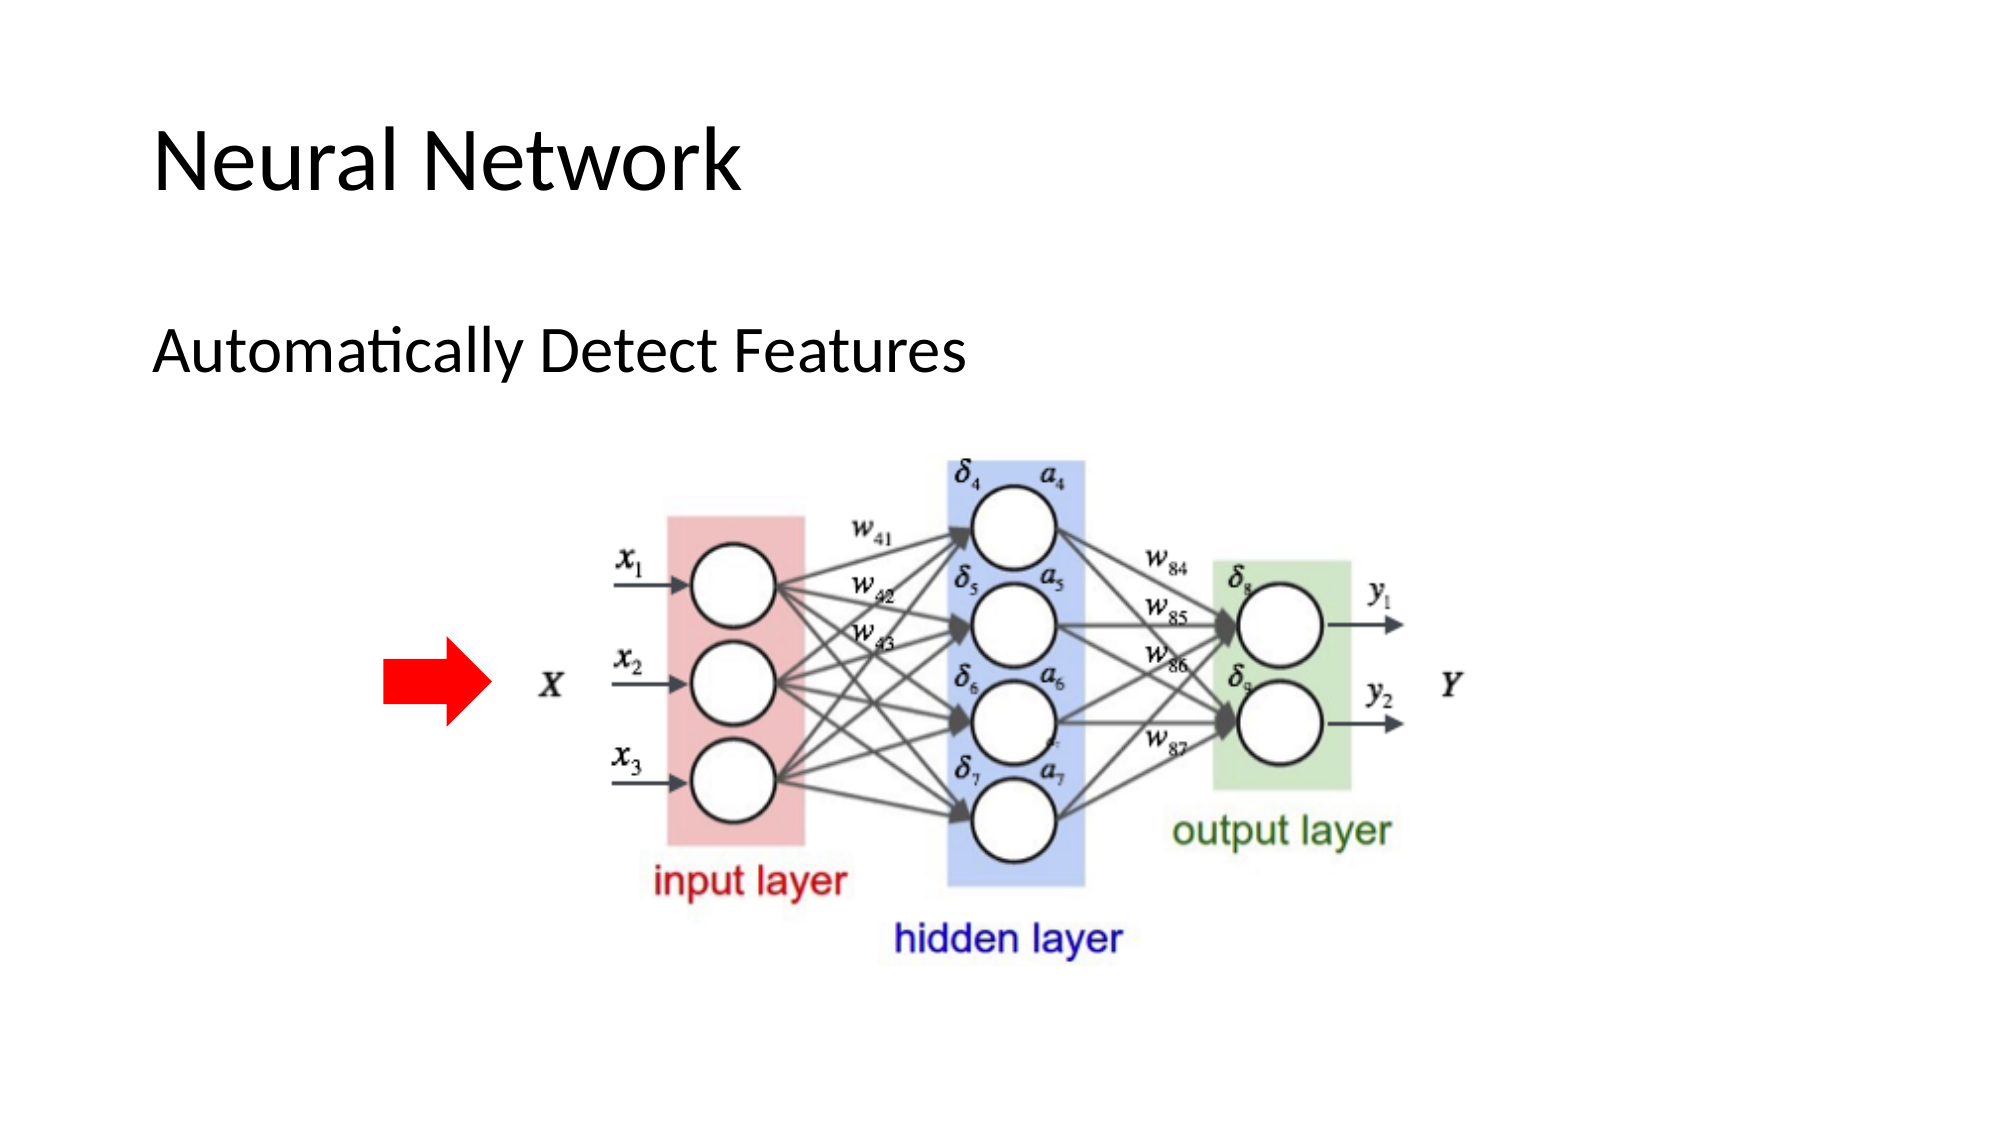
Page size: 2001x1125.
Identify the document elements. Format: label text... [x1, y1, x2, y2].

picture [525, 453, 1475, 966]
list Automatically Detect Features [137, 298, 1863, 1013]
text_box [382, 635, 493, 728]
title Neural Network [137, 45, 1863, 263]
